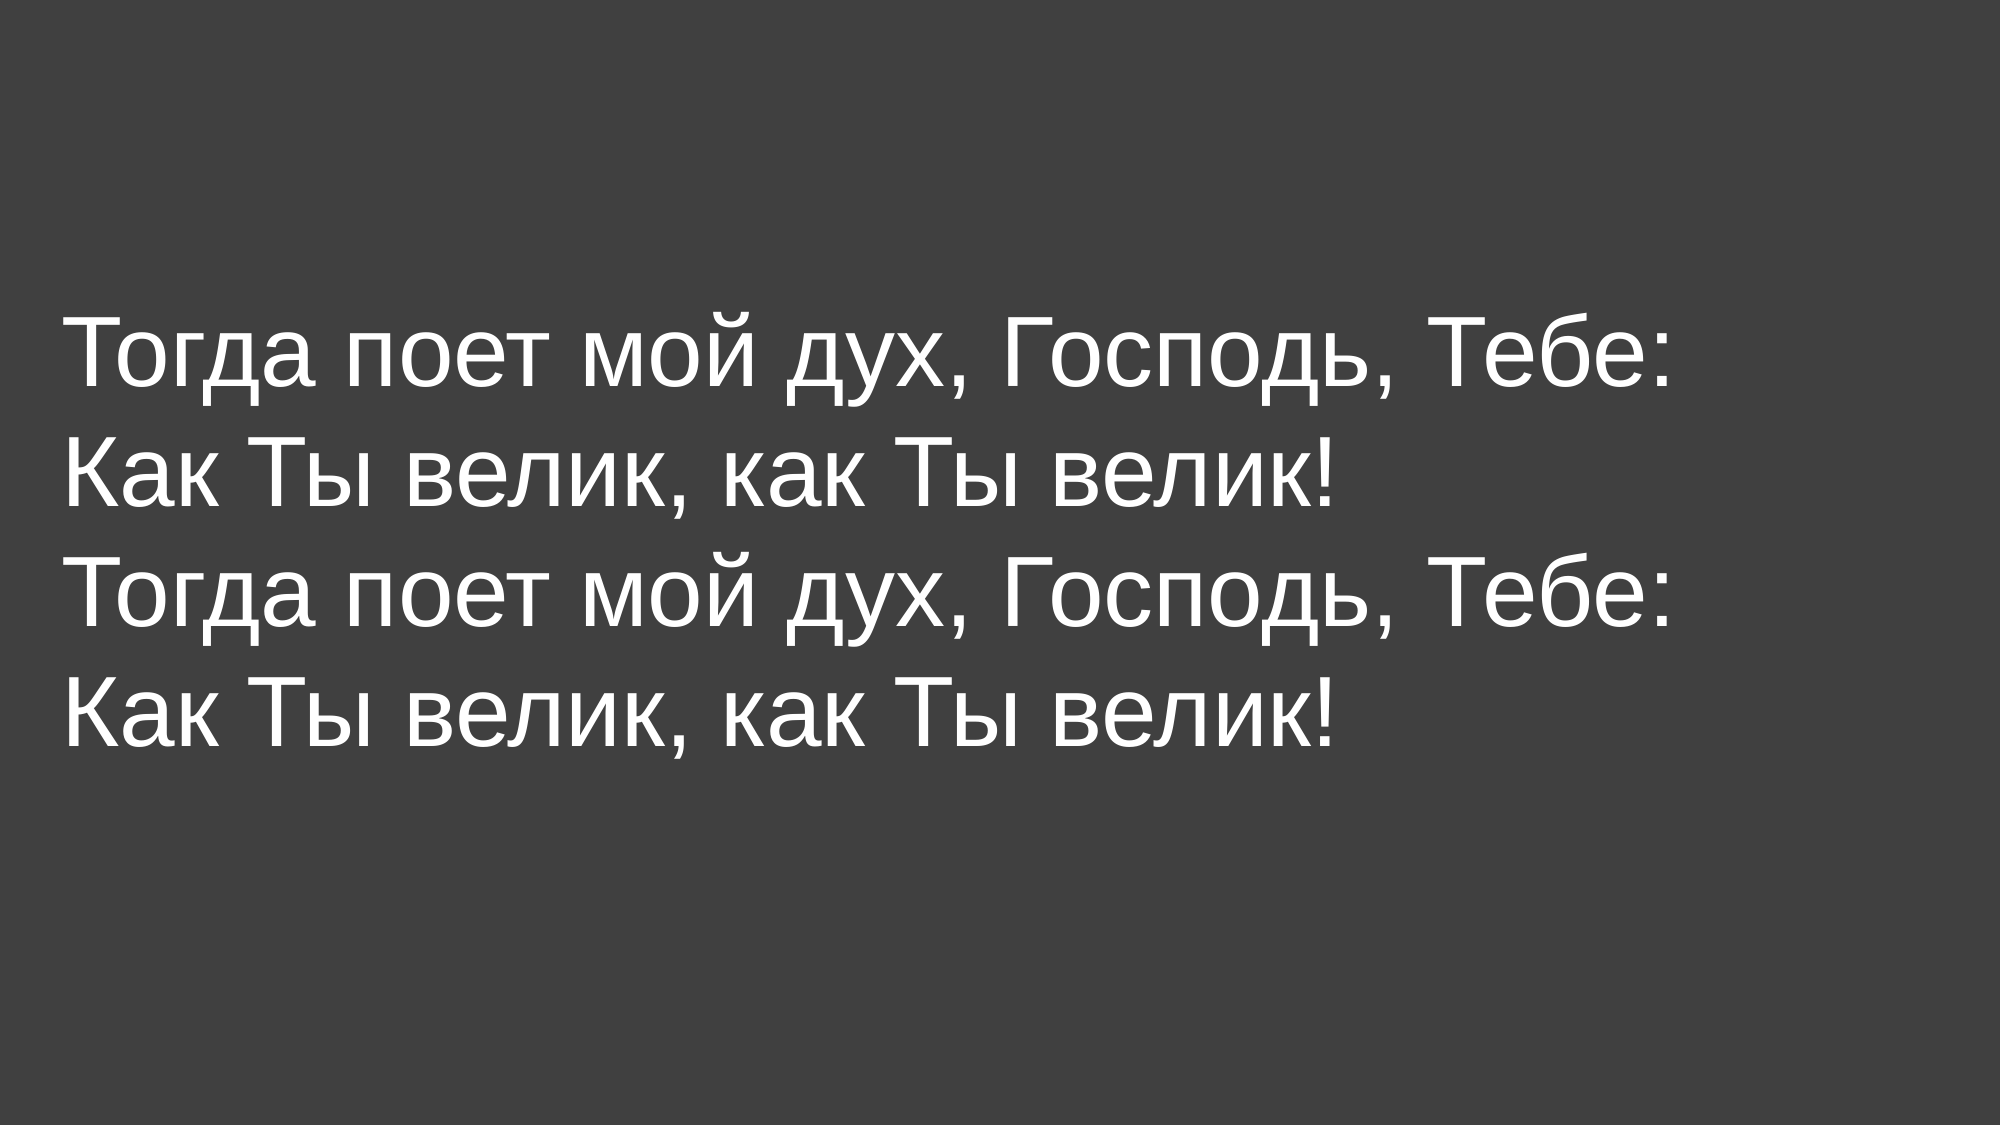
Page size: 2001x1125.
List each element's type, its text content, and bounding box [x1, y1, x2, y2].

text_box Тогда поет мой дух, Господь, Тебе: Как Ты велик, как Ты велик! Тогда поет мой дух, Господь, Тебе: Как Ты велик, как Ты велик! [46, 31, 1985, 1022]
